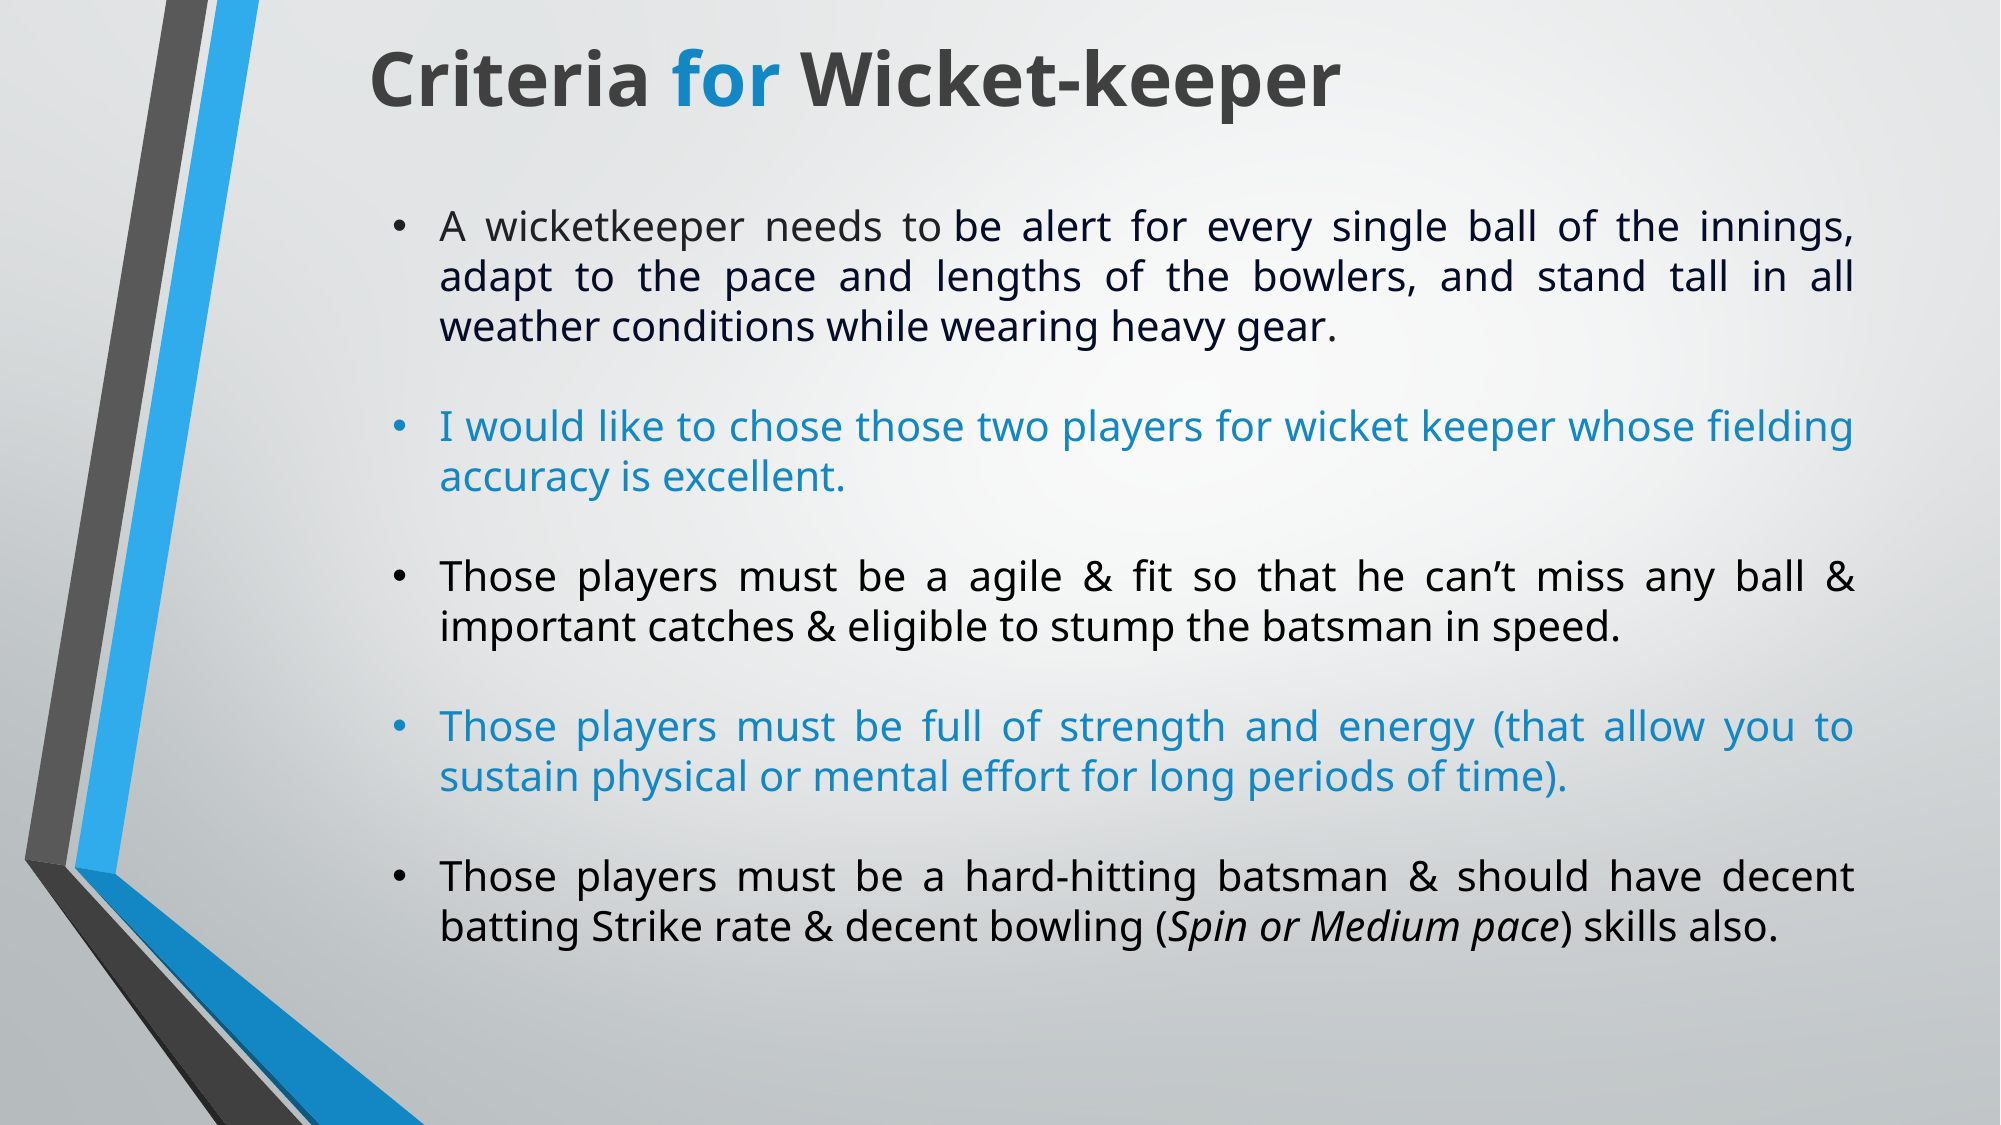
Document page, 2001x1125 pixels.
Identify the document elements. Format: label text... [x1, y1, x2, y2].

text_box Criteria for Wicket-keeper [353, 23, 1871, 129]
text_box A wicketkeeper needs to be alert for every single ball of the innings, adapt to the pace and lengths of the bowlers, and stand tall in all weather conditions while wearing heavy gear. I would like to chose those two players for wicket keeper whose fielding accuracy is excellent. Those players must be a agile & fit so that he can’t miss any ball & important catches & eligible to stump the batsman in speed. Those players must be full of strength and energy (that allow you to sustain physical or mental effort for long periods of time). Those players must be a hard-hitting batsman & should have decent batting Strike rate & decent bowling (Spin or Medium pace) skills also. [377, 192, 1871, 1008]
